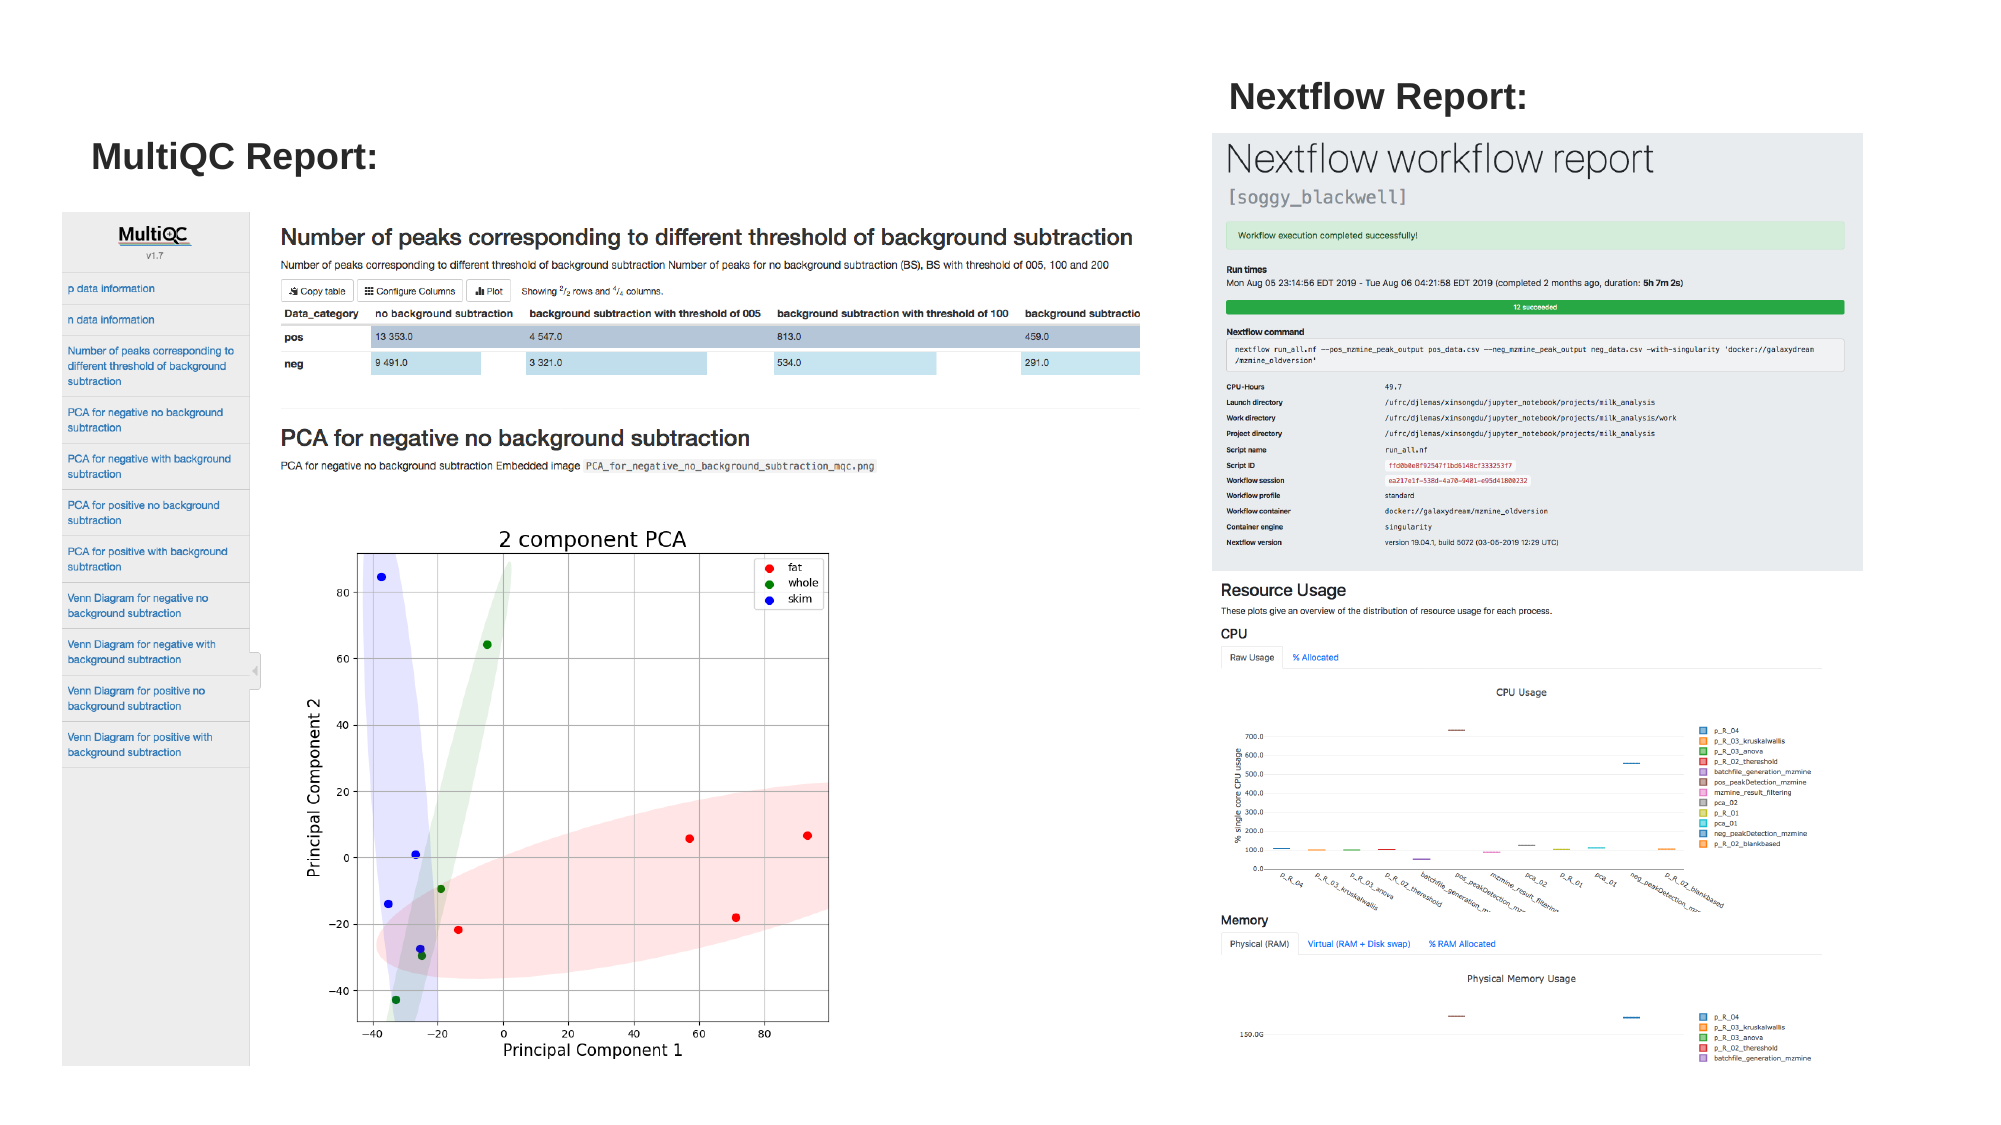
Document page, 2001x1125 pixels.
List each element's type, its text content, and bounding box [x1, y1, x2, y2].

picture [62, 212, 1140, 1067]
picture [1212, 133, 1863, 1063]
text_box MultiQC Report: [76, 124, 395, 185]
text_box Nextflow Report: [1214, 64, 1544, 125]
